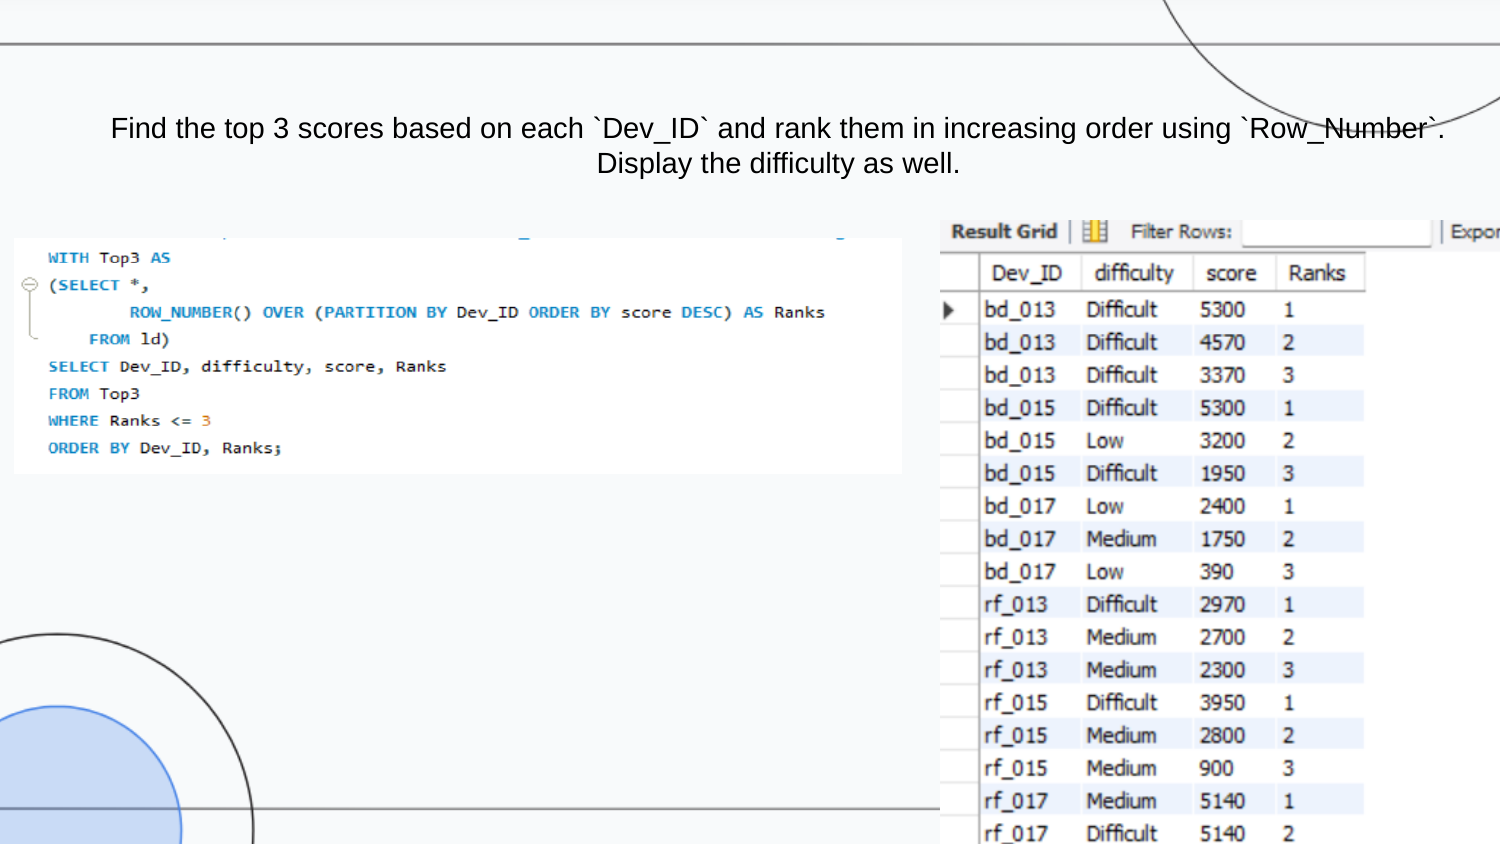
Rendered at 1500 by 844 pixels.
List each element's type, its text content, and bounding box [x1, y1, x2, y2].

picture [0, 0, 1500, 844]
text_box Find the top 3 scores based on each `Dev_ID` and rank them in increasing order using `Row_Number`. Display the difficulty as well. [58, 94, 1500, 195]
